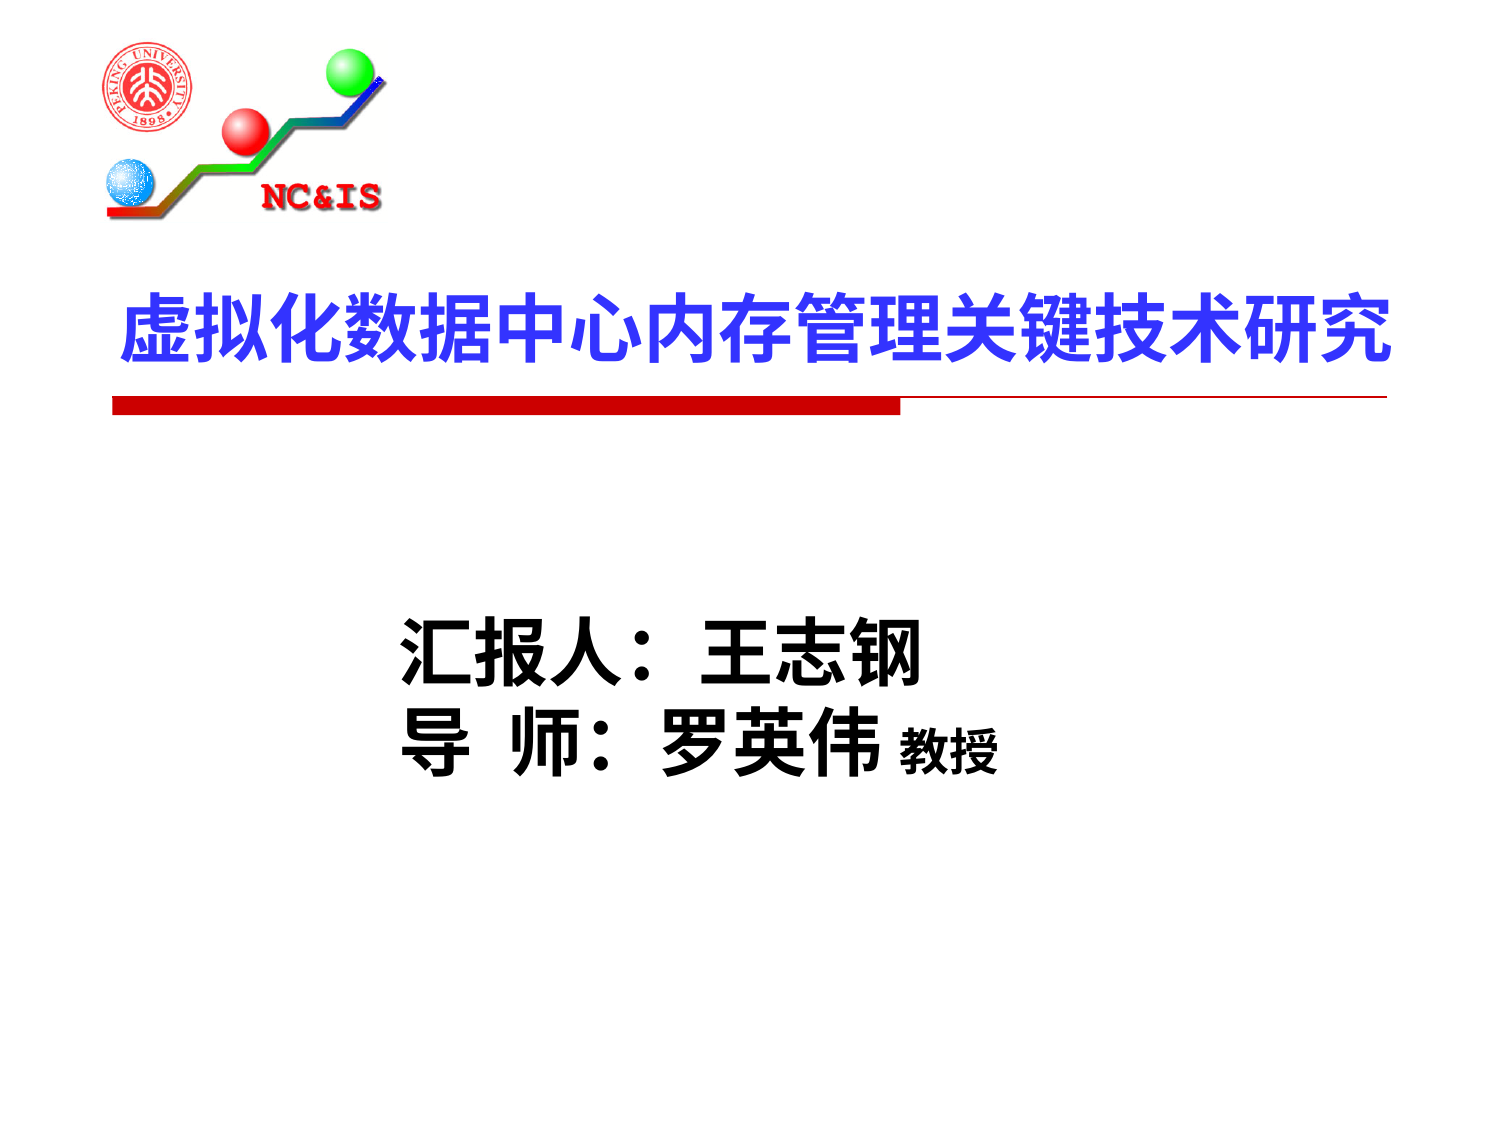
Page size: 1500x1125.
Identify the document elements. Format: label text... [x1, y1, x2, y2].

title 虚拟化数据中心内存管理关键技术研究 [42, 248, 1469, 380]
text_box 汇报人：王志钢 导 师：罗英伟 教授 [383, 597, 1294, 793]
subtitle [100, 492, 1412, 1067]
picture [99, 37, 389, 224]
